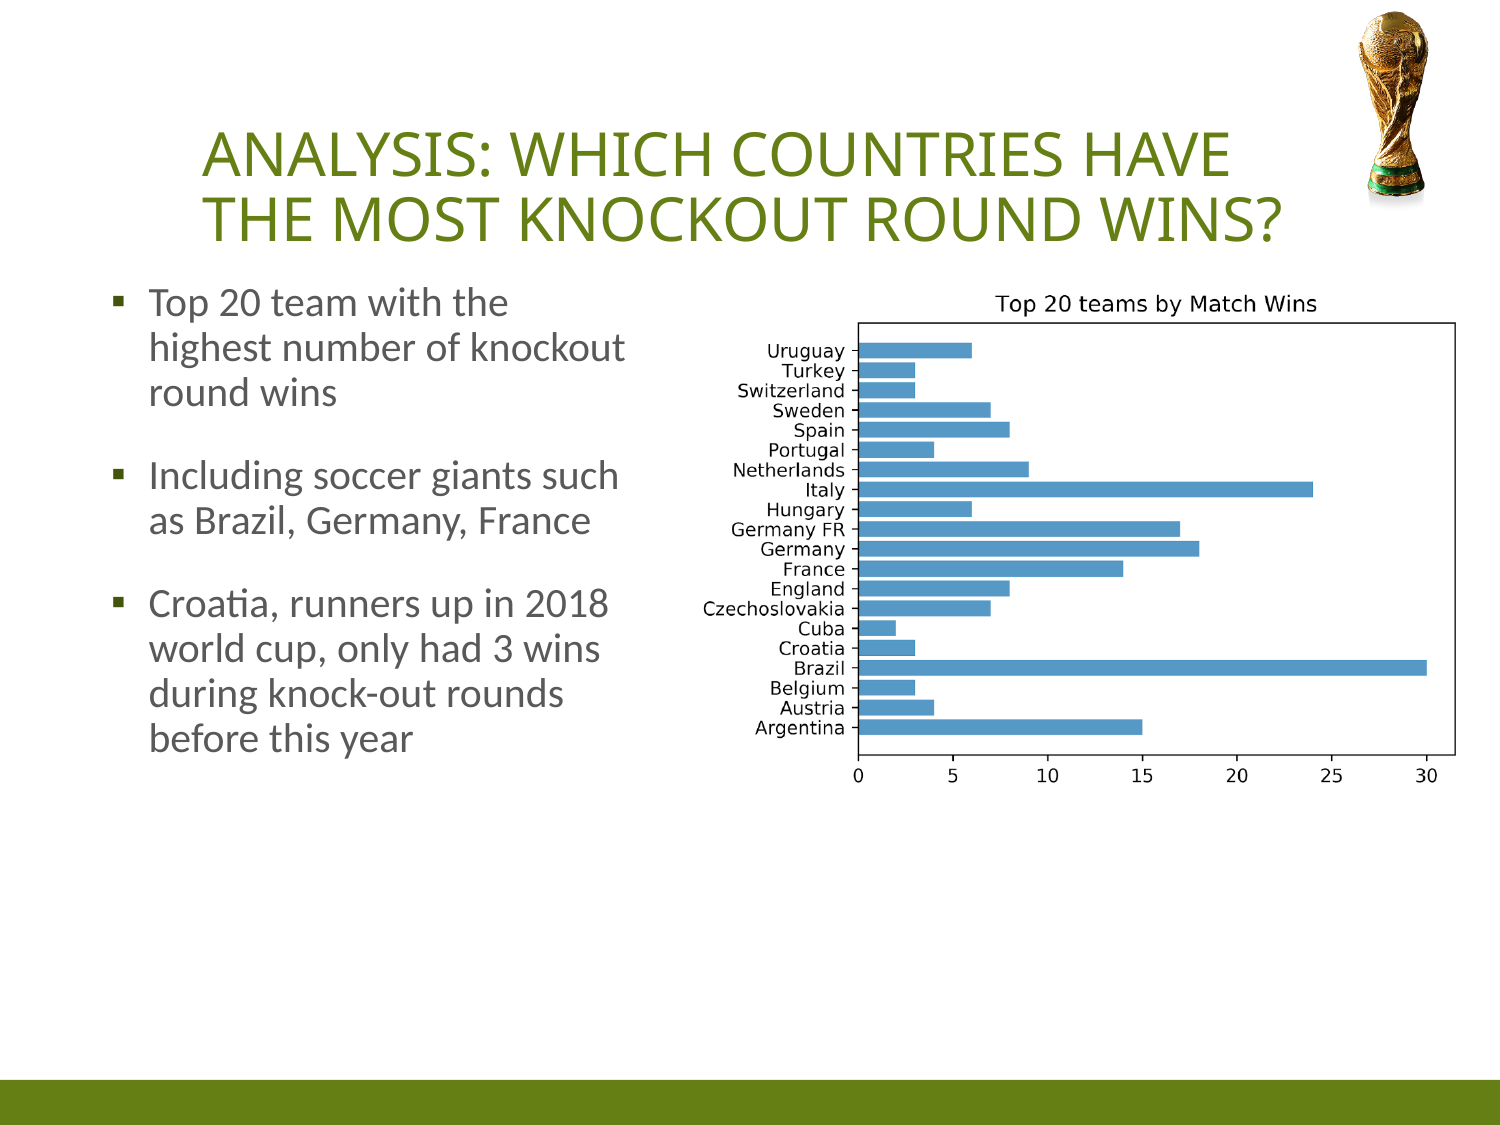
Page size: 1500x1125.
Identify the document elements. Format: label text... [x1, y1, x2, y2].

title Analysis: which countries have the most knockout round wins? [187, 75, 1313, 263]
picture [1291, 0, 1500, 213]
list Top 20 team with the highest number of knockout round wins Including soccer giants such as Brazil, Germany, France Croatia, runners up in 2018 world cup, only had 3 wins during knock-out rounds before this year [88, 273, 642, 1006]
picture [683, 273, 1481, 806]
